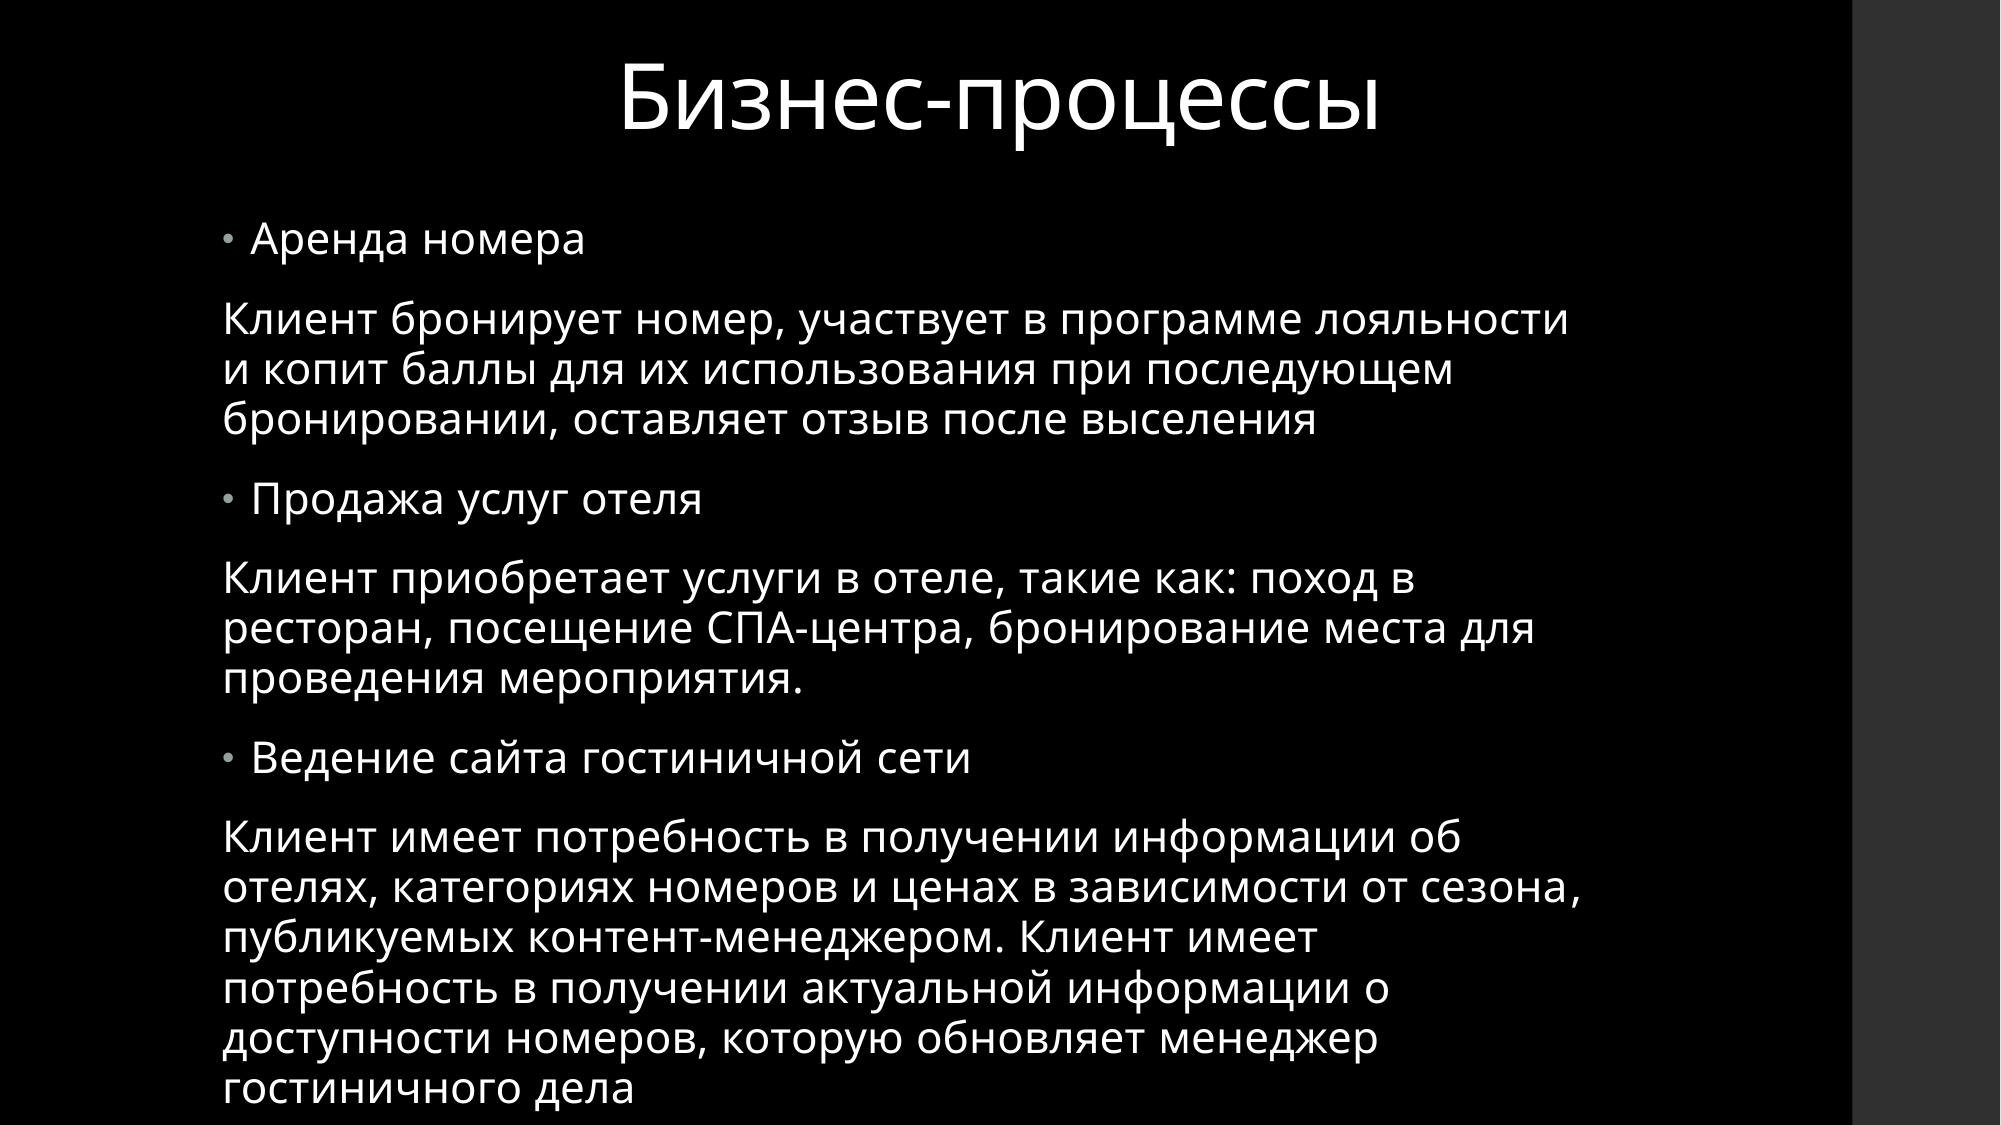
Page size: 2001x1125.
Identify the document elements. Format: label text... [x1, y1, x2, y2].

list Аренда номера Клиент бронирует номер, участвует в программе лояльности и копит баллы для их использования при последующем бронировании, оставляет отзыв после выселения Продажа услуг отеля Клиент приобретает услуги в отеле, такие как: поход в ресторан, посещение СПА-центра, бронирование места для проведения мероприятия. Ведение сайта гостиничной сети Клиент имеет потребность в получении информации об отелях, категориях номеров и ценах в зависимости от сезона, публикуемых контент-менеджером. Клиент имеет потребность в получении актуальной информации о доступности номеров, которую обновляет менеджер гостиничного дела [206, 207, 1617, 1125]
title Бизнес-процессы [0, 0, 2000, 157]
